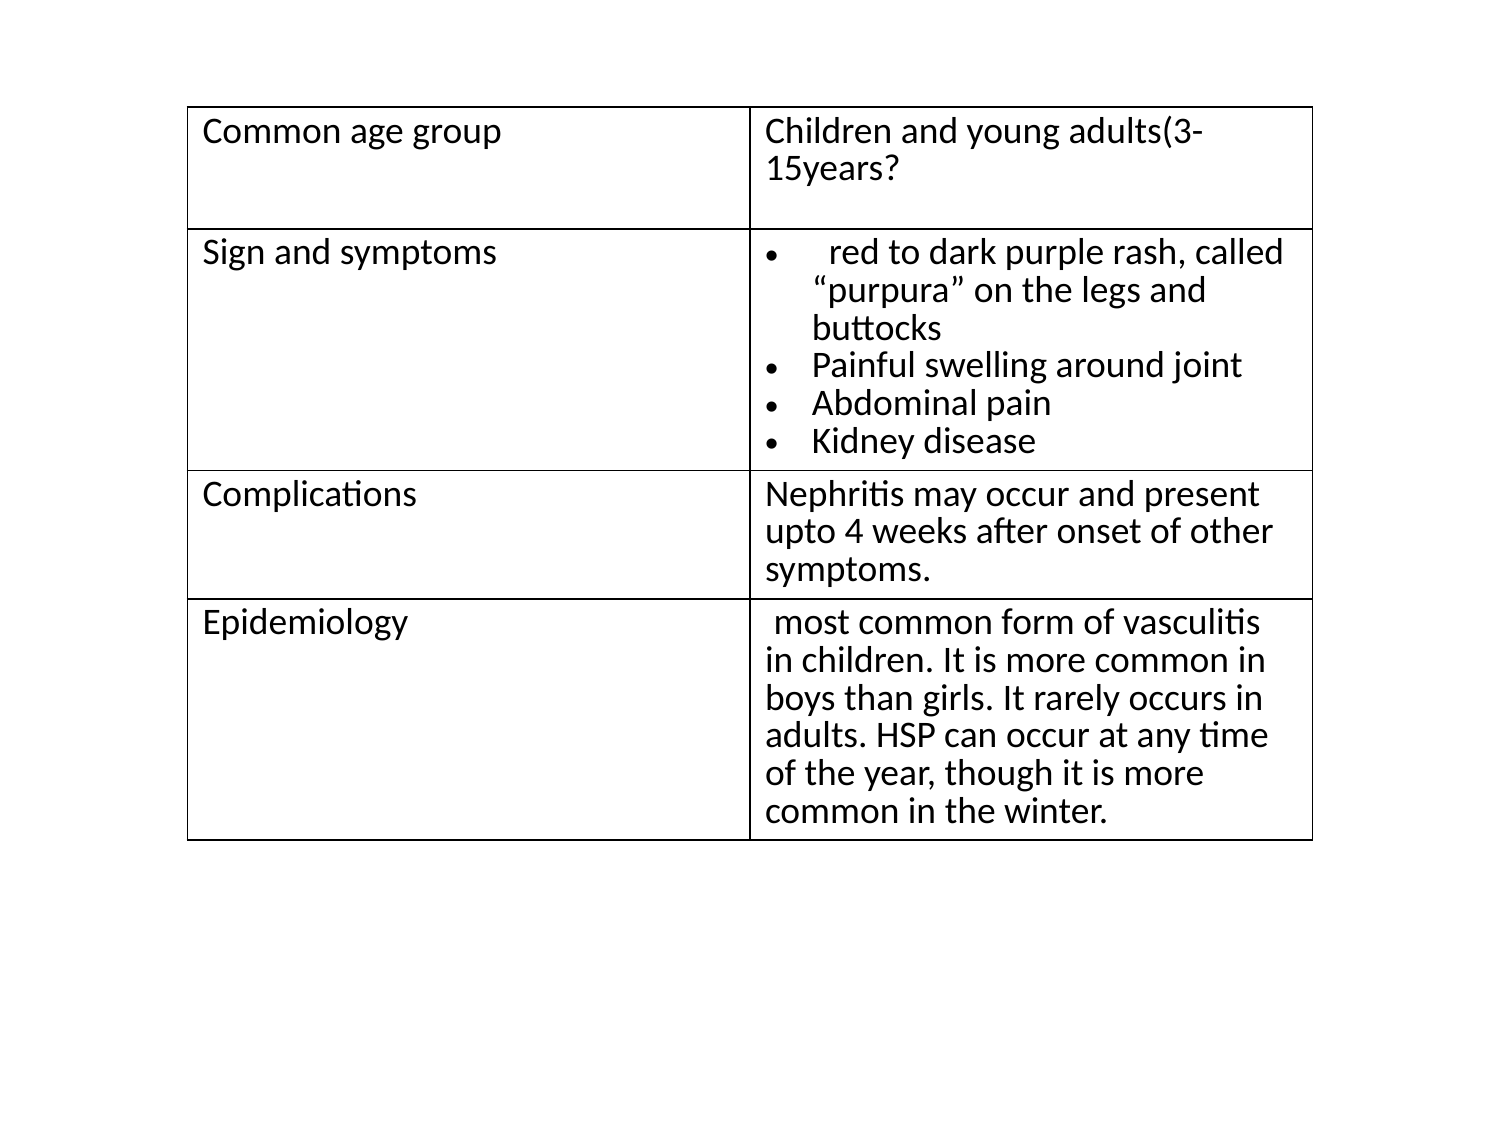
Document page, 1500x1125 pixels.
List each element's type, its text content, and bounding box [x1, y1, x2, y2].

table_cell Complications [188, 471, 749, 598]
table_cell Nephritis may occur and present upto 4 weeks after onset of other symptoms. [751, 471, 1312, 598]
table_header Common age group [188, 108, 749, 228]
table_cell Sign and symptoms [188, 230, 749, 470]
table_cell most common form of vasculitis in children. It is more common in boys than girls. It rarely occurs in adults. HSP can occur at any time of the year, though it is more common in the winter. [751, 600, 1312, 839]
table_header Children and young adults(3-15years? [751, 108, 1312, 228]
table_cell Epidemiology [188, 600, 749, 839]
table_cell red to dark purple rash, called “purpura” on the legs and buttocks Painful swelling around joint Abdominal pain Kidney disease [751, 230, 1312, 470]
